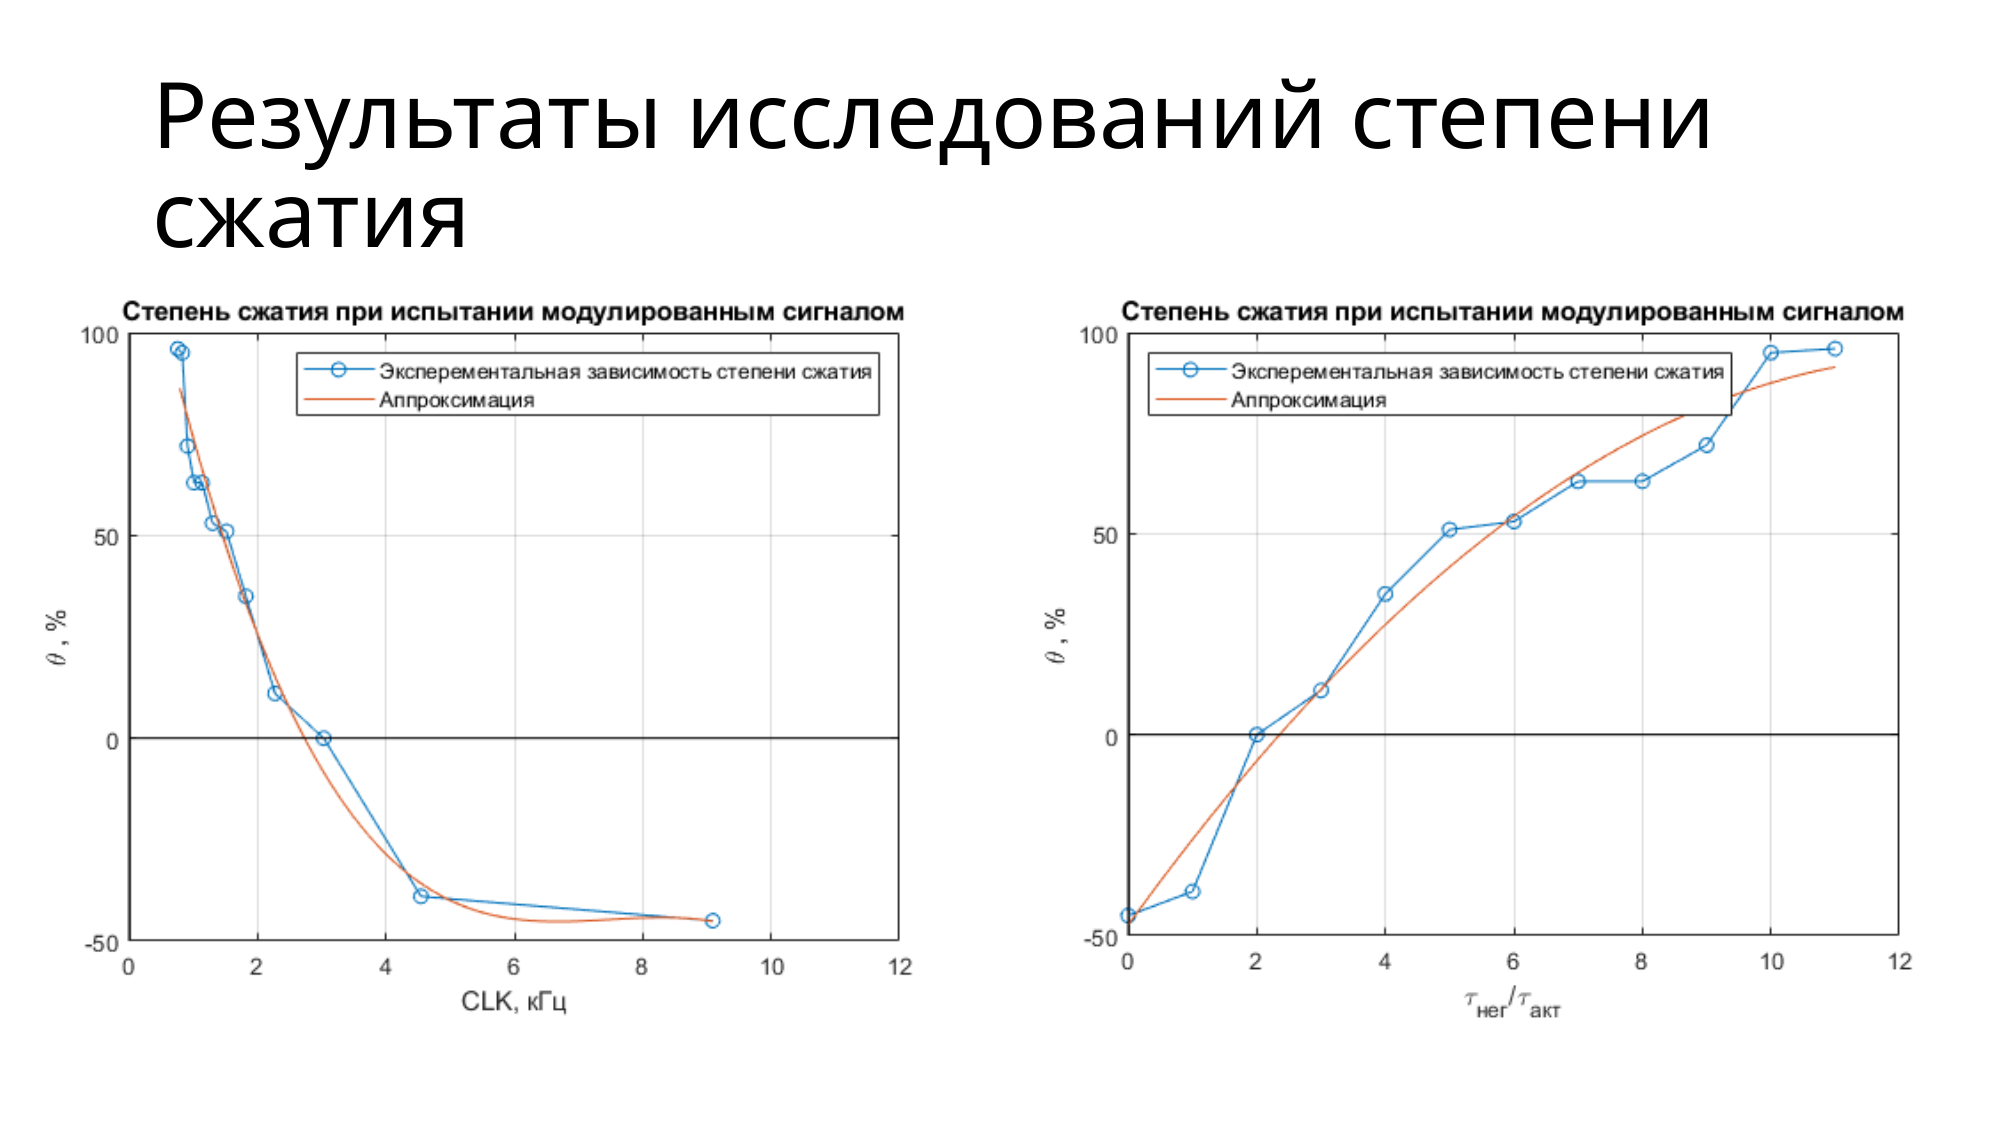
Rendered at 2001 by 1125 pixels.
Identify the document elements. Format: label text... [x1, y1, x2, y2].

title Результаты исследований степени сжатия [137, 59, 1863, 278]
picture [0, 278, 994, 1023]
picture [999, 278, 1994, 1023]
